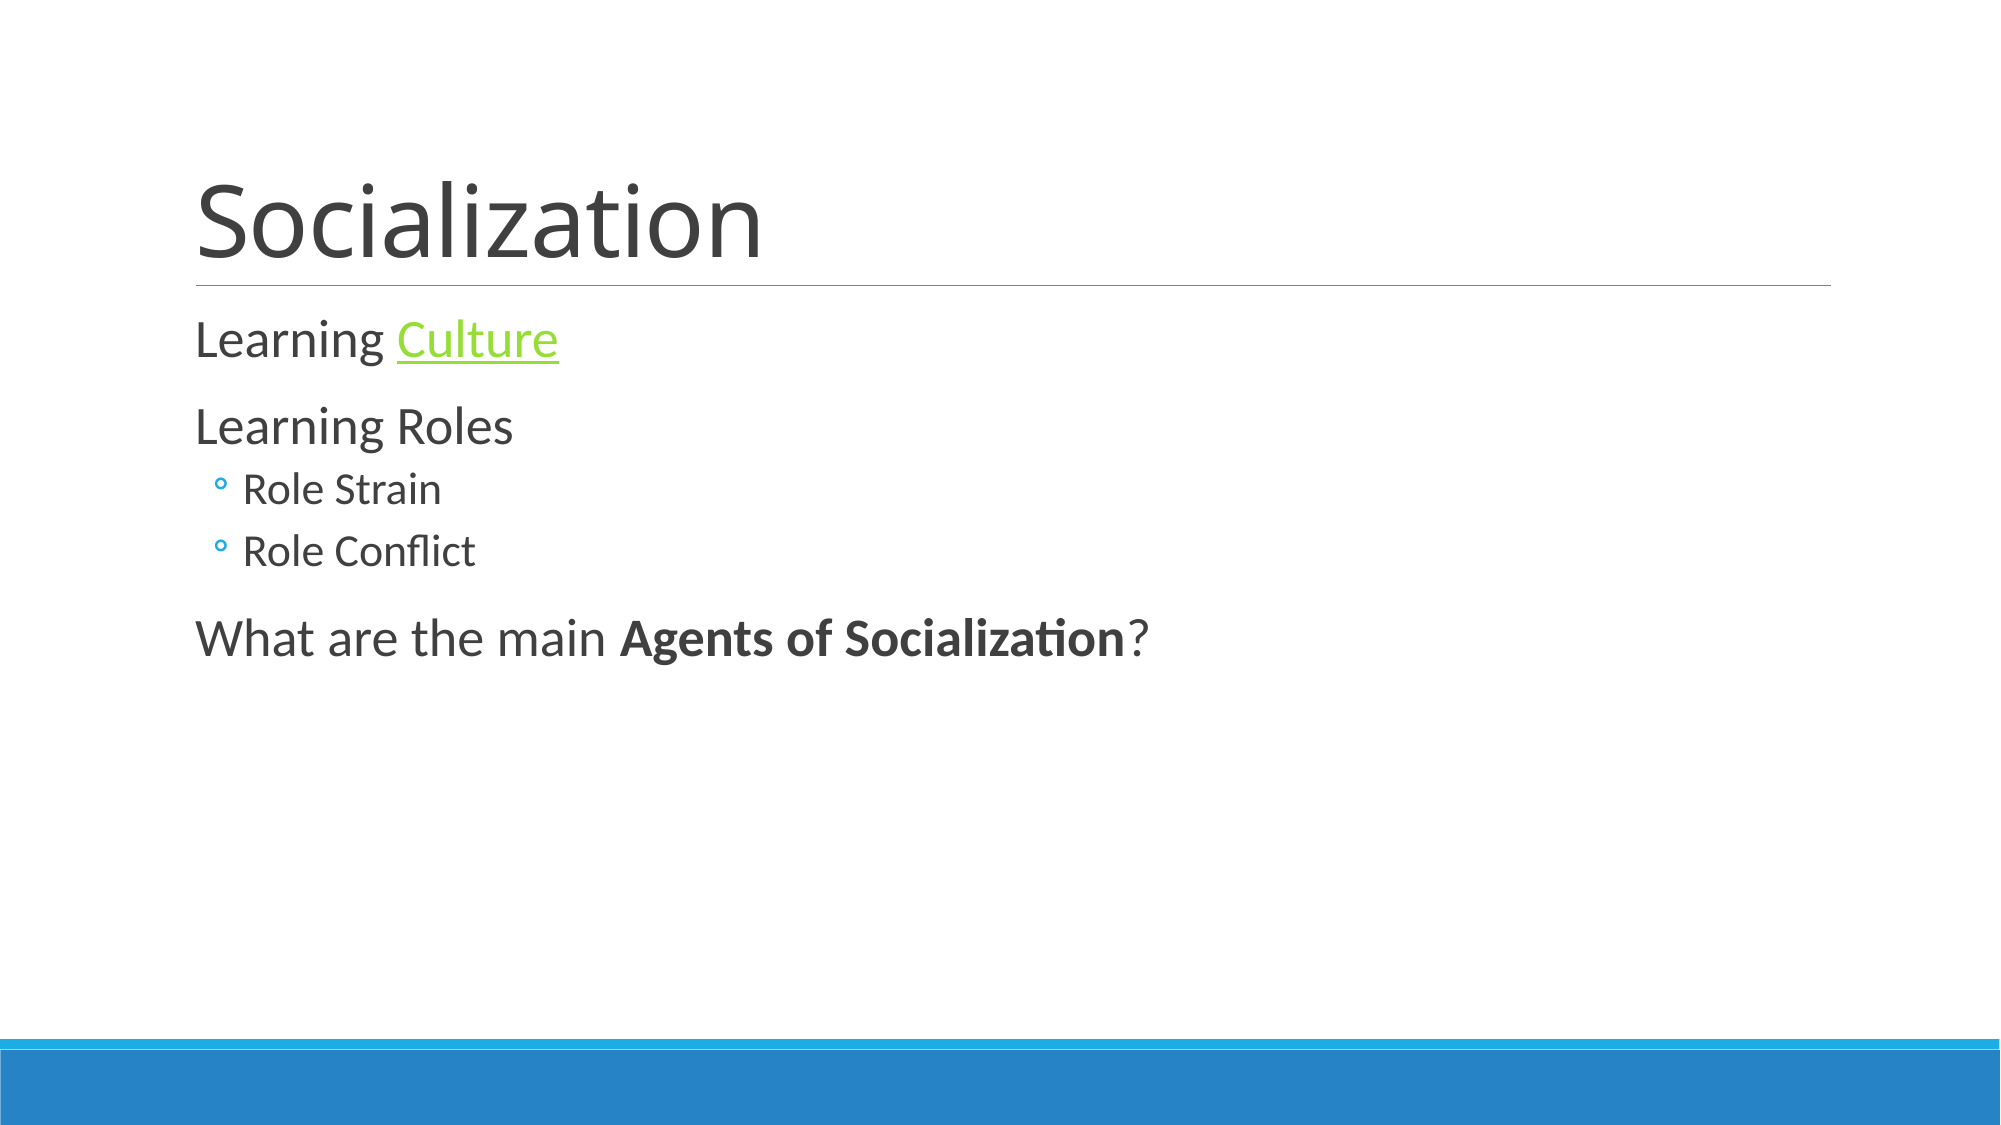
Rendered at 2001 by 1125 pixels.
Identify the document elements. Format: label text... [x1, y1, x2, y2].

title Socialization [180, 47, 1830, 285]
list Learning Culture Learning Roles Role Strain Role Conflict What are the main Agents of Socialization? [180, 302, 1830, 963]
